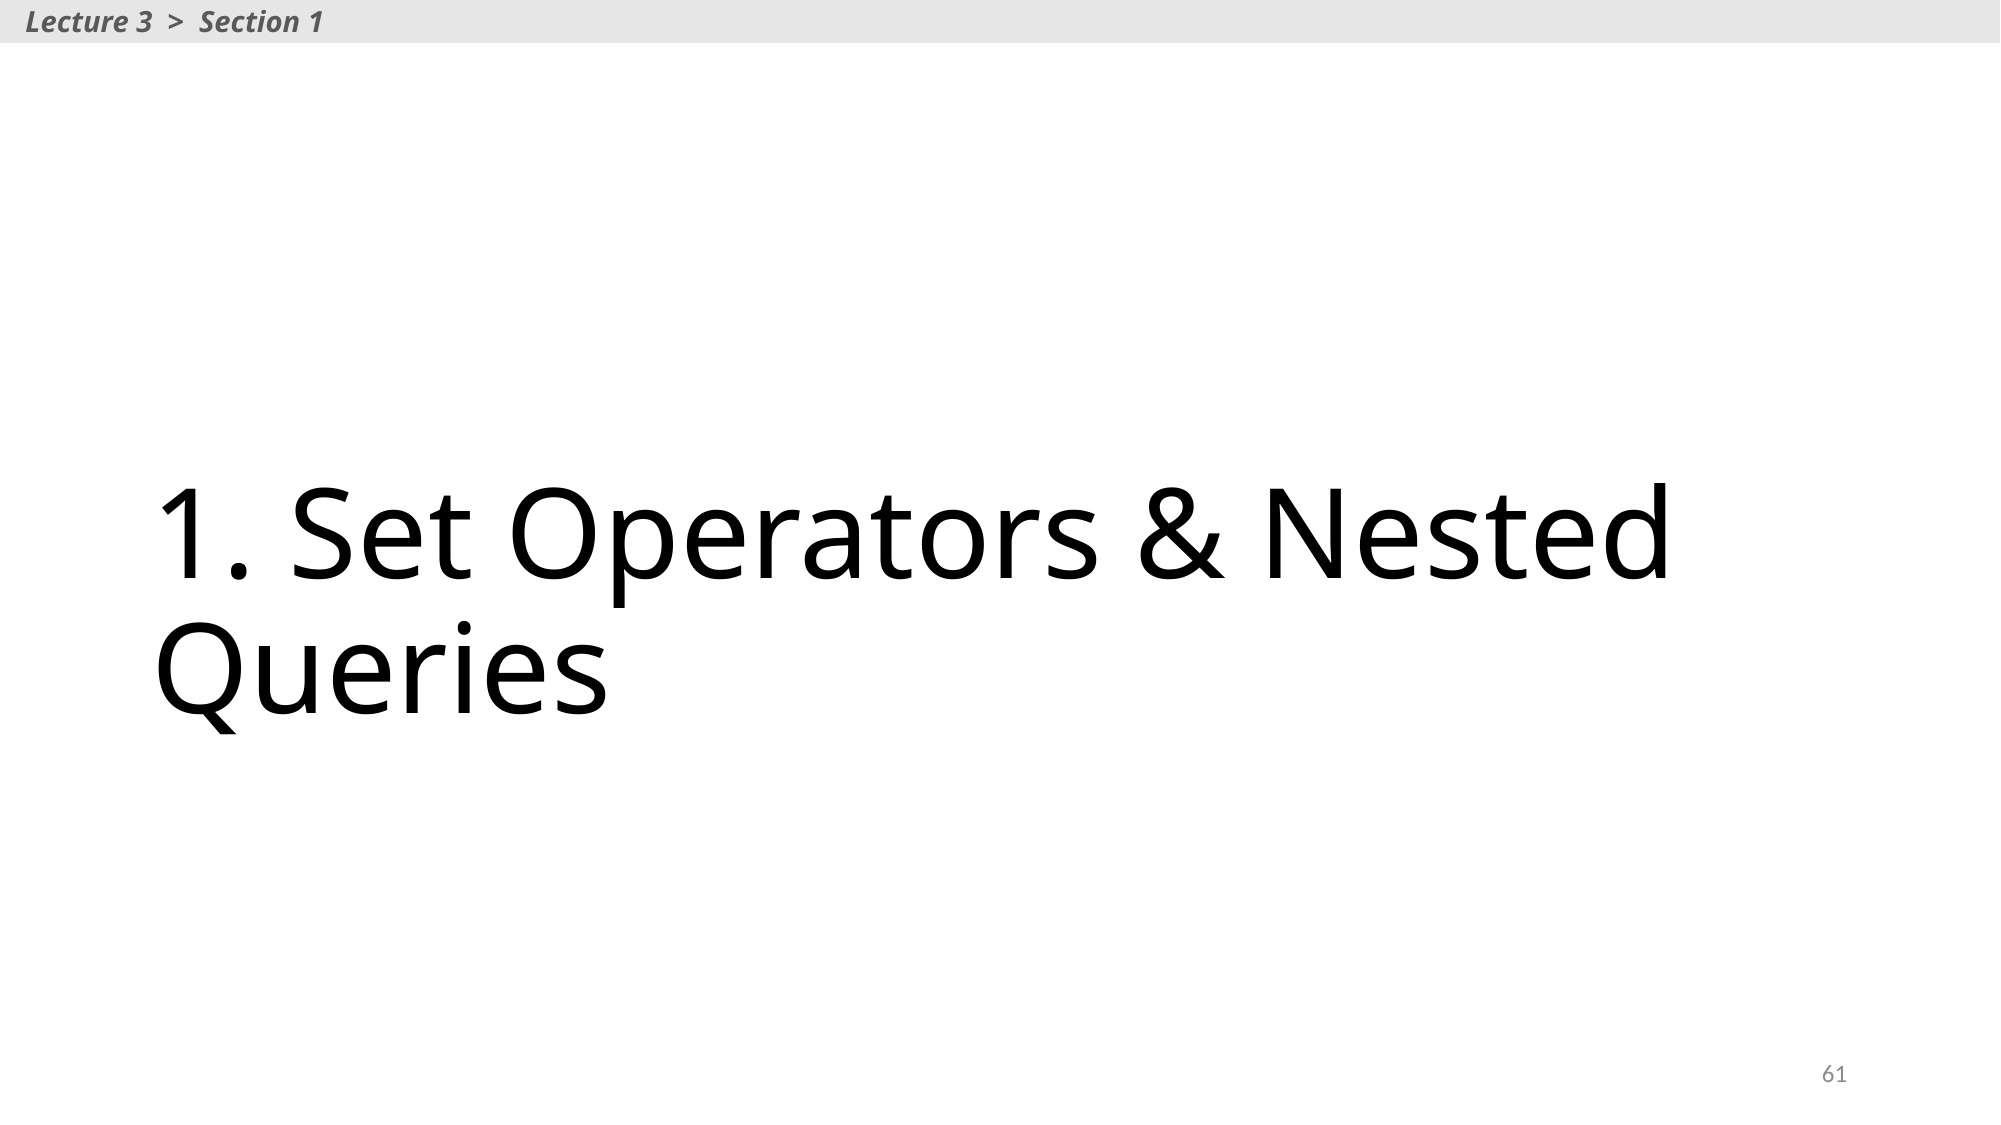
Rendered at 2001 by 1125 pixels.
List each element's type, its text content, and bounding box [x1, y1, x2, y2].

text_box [0, 0, 2000, 47]
title 1. Set Operators & Nested Queries [136, 280, 1862, 749]
slide_number 61 [1412, 1042, 1863, 1103]
